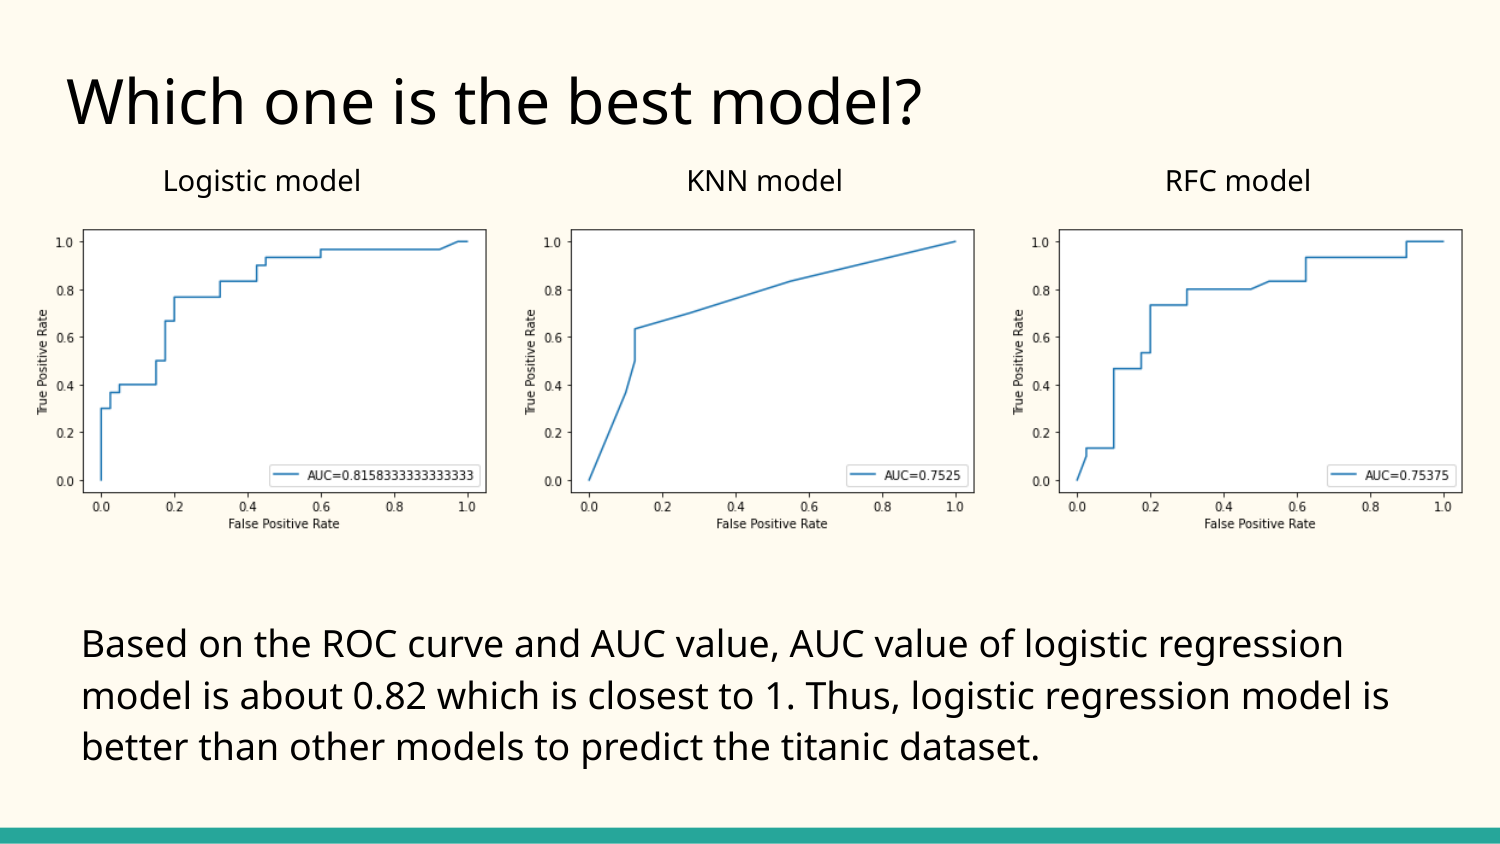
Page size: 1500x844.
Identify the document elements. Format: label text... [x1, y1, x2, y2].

text_box RFC model [1109, 147, 1367, 213]
picture [30, 222, 494, 538]
text_box KNN model [636, 147, 893, 213]
text_box Logistic model [133, 147, 391, 213]
picture [518, 222, 982, 538]
title Which one is the best model? [51, 46, 1449, 148]
list Based on the ROC curve and AUC value, AUC value of logistic regression model is about 0.82 which is closest to 1. Thus, logistic regression model is better than other models to predict the titanic dataset. [65, 598, 1464, 765]
picture [1006, 222, 1470, 538]
